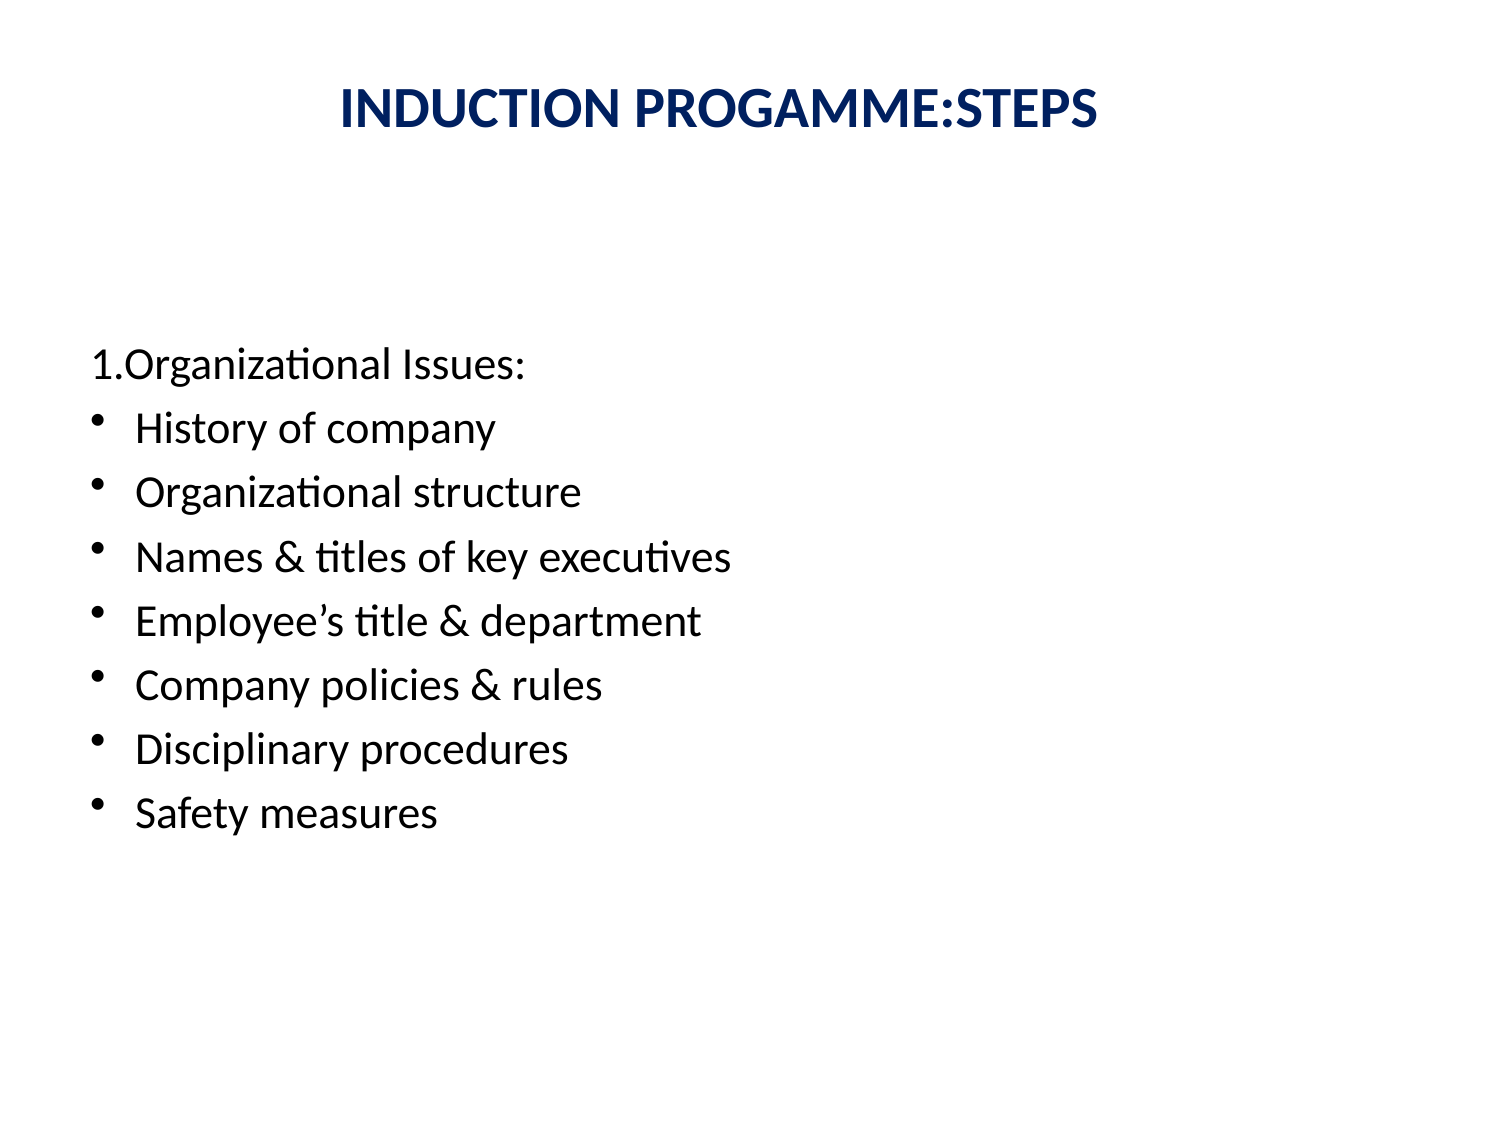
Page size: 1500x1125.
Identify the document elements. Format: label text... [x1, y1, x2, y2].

list 1.Organizational Issues: History of company Organizational structure Names & titles of key executives Employee’s title & department Company policies & rules Disciplinary procedures Safety measures [75, 262, 1413, 1062]
title INDUCTION PROGAMME:STEPS [75, 45, 1363, 163]
